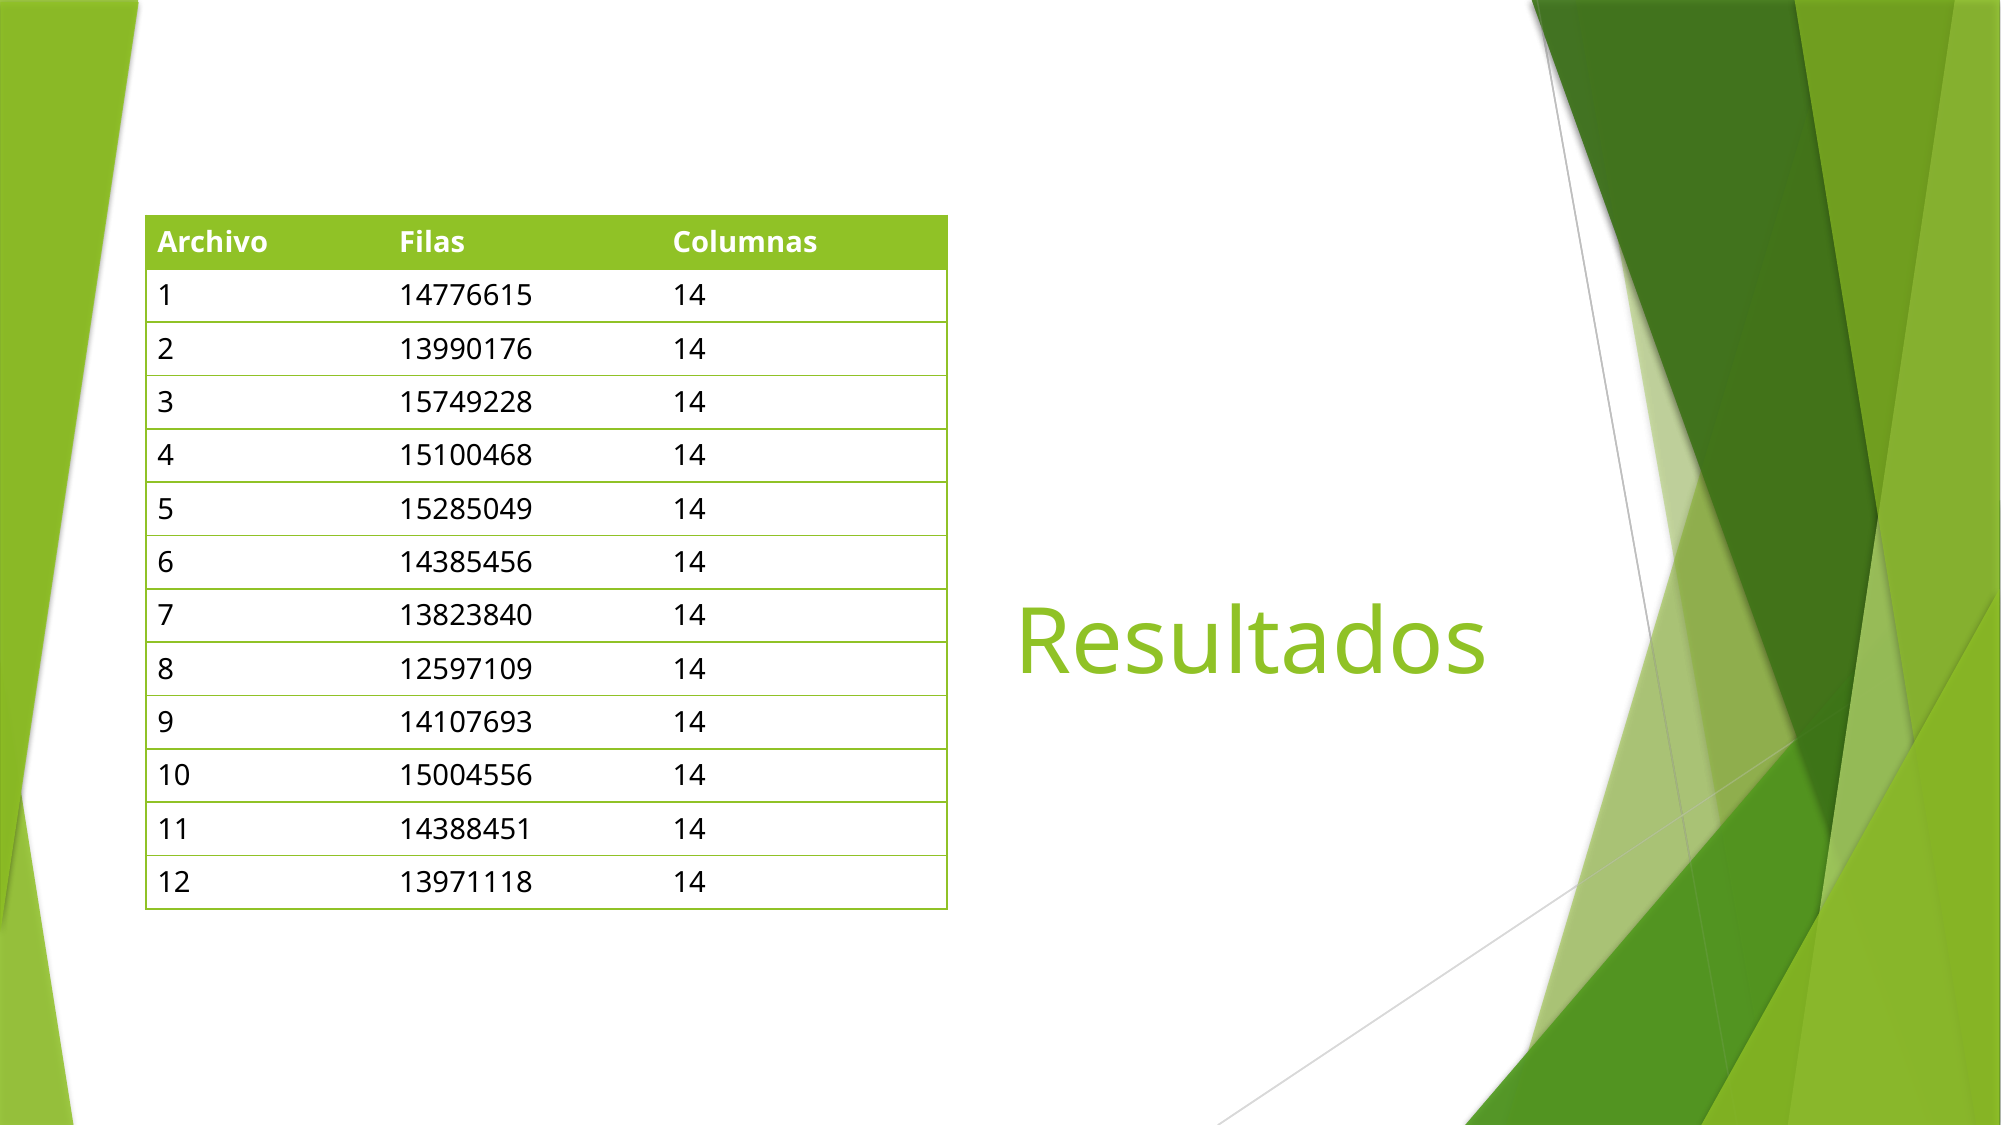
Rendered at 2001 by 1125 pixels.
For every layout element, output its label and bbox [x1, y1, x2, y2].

text_box [0, 0, 2000, 1125]
